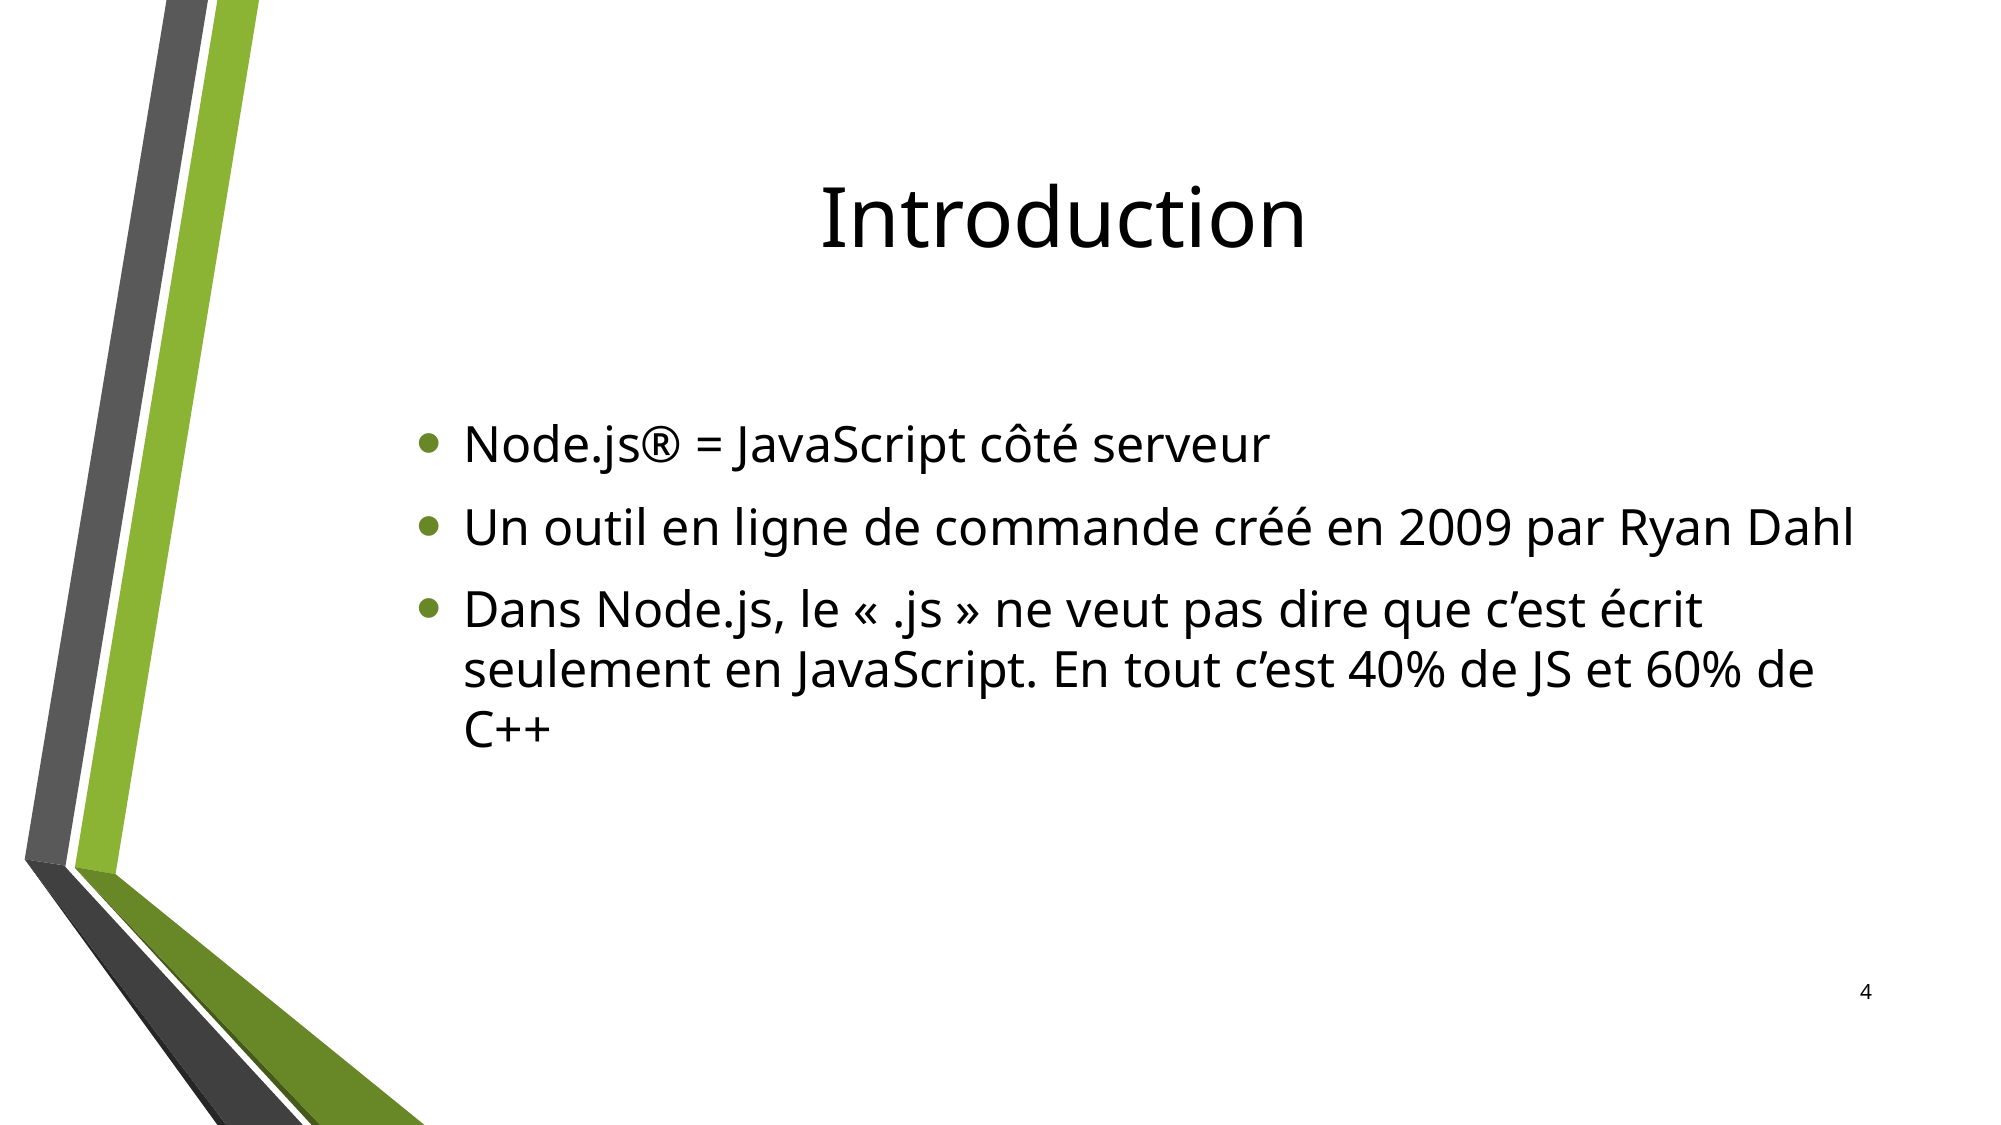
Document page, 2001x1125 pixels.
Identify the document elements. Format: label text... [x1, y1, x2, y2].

slide_number 4 [1796, 962, 1887, 1023]
title Introduction [243, 112, 1887, 316]
list Node.js® = JavaScript côté serveur Un outil en ligne de commande créé en 2009 par Ryan Dahl Dans Node.js, le « .js » ne veut pas dire que c’est écrit seulement en JavaScript. En tout c’est 40% de JS et 60% de C++ [401, 385, 1887, 950]
